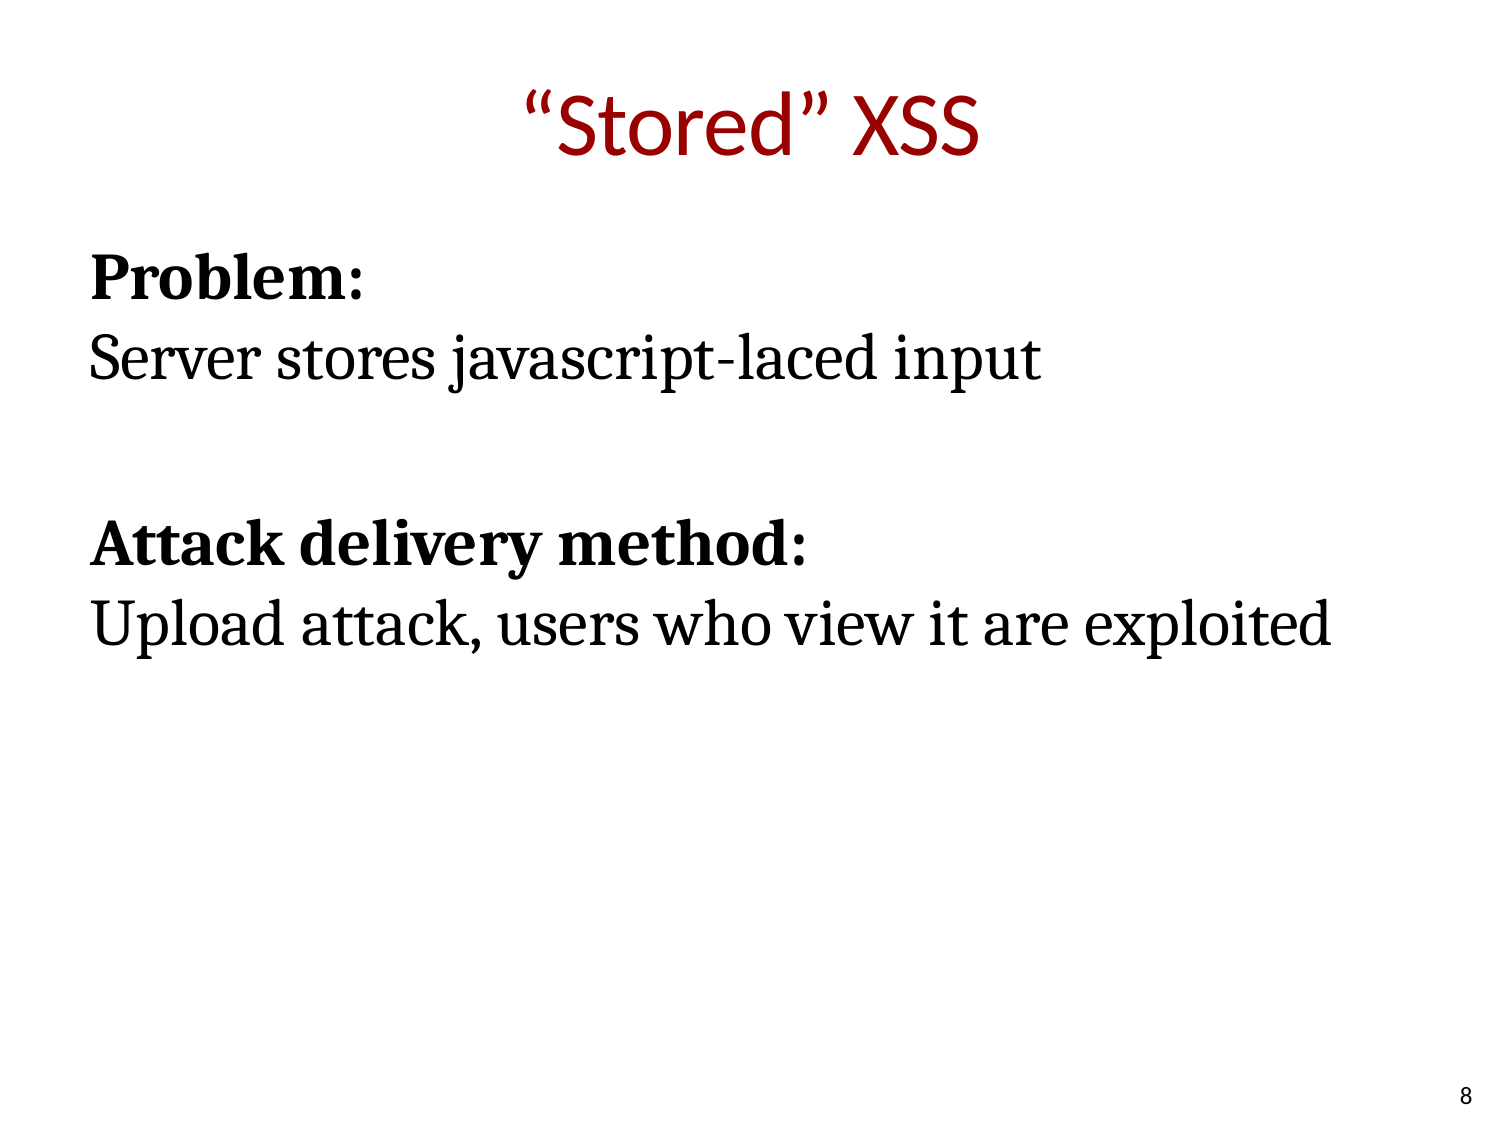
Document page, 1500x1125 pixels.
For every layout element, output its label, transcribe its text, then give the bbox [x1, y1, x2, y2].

title “Stored” XSS [75, 24, 1425, 213]
list Problem: Server stores javascript-laced input Attack delivery method: Upload attack, users who view it are exploited [75, 224, 1425, 1005]
slide_number 8 [1137, 1065, 1488, 1125]
